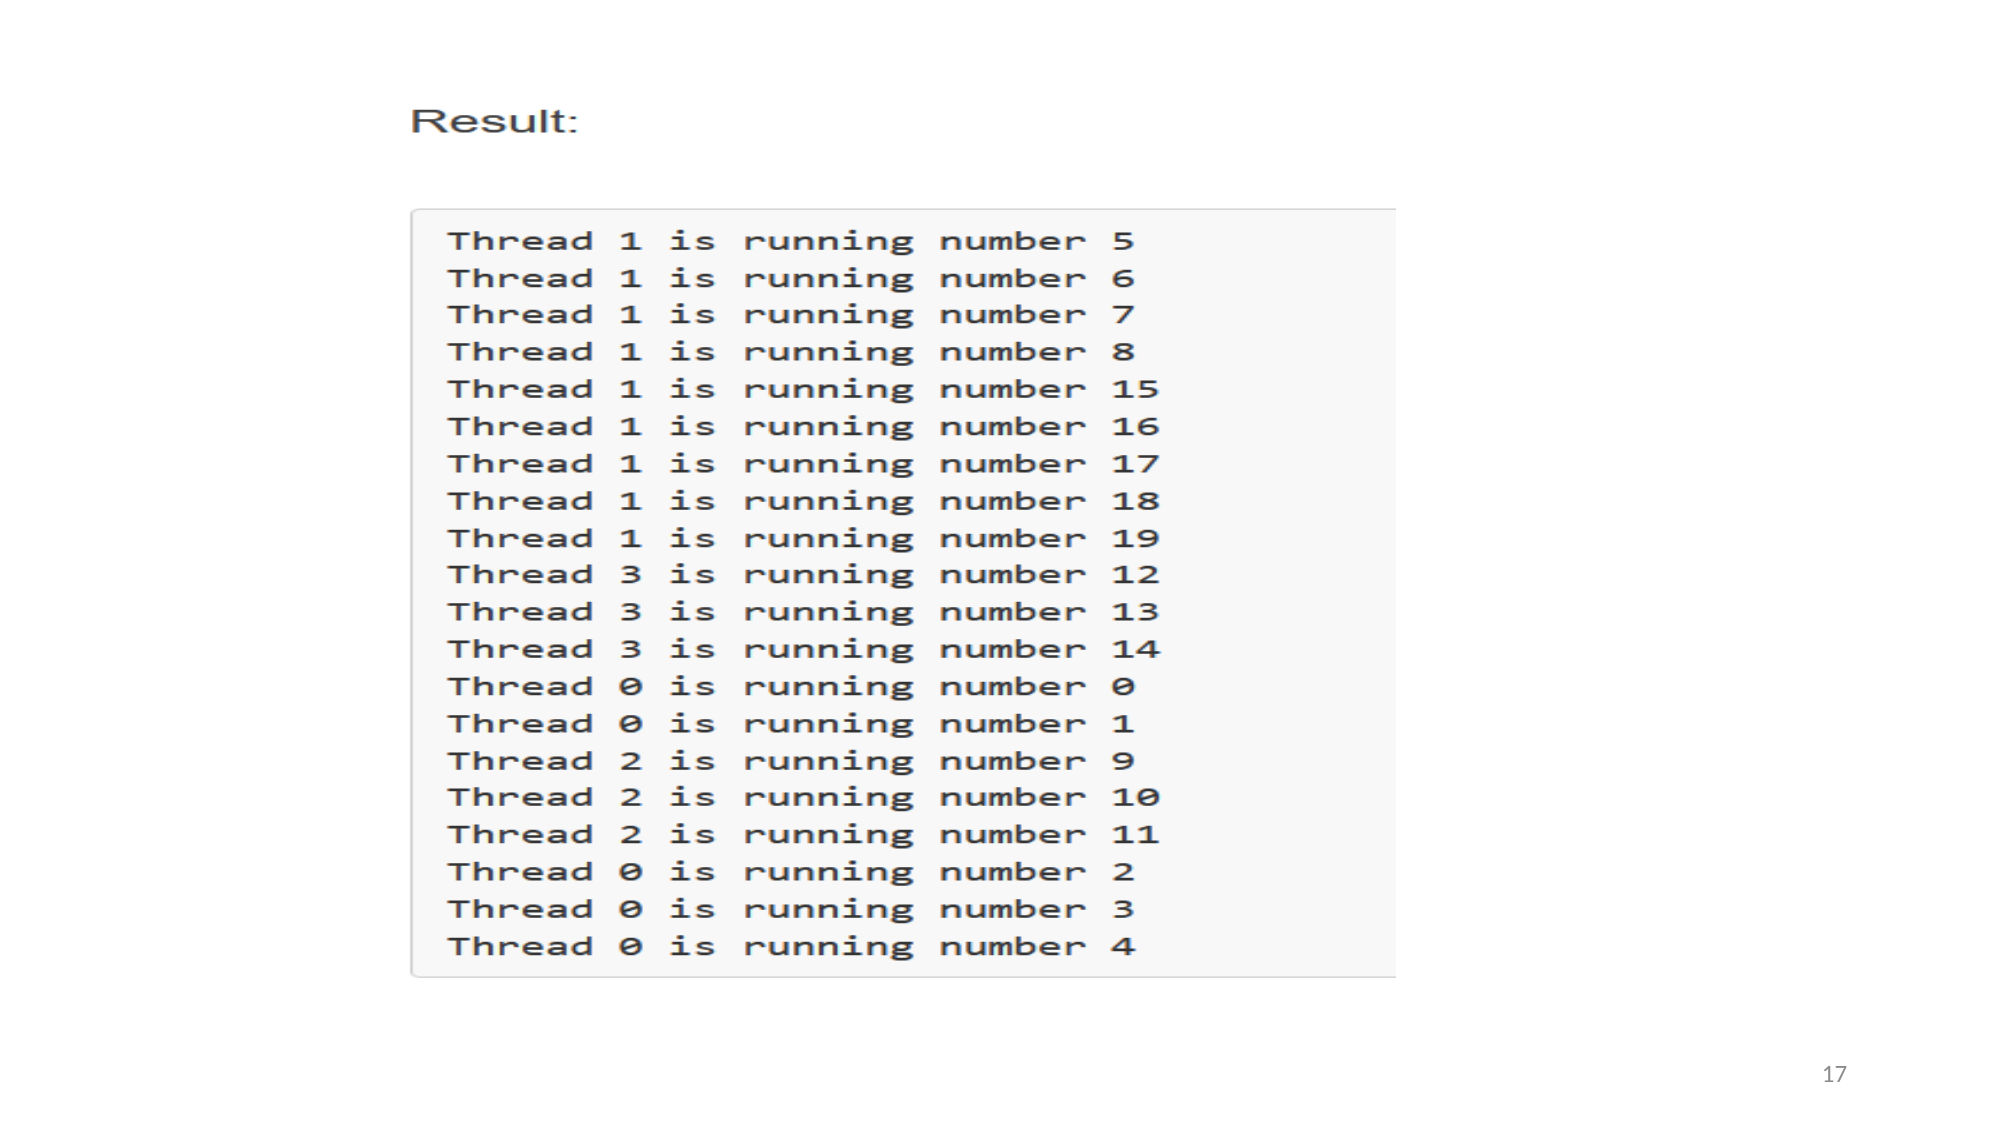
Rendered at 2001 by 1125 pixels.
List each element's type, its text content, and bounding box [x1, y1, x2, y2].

slide_number 17 [1412, 1042, 1863, 1103]
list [287, 74, 1396, 1014]
